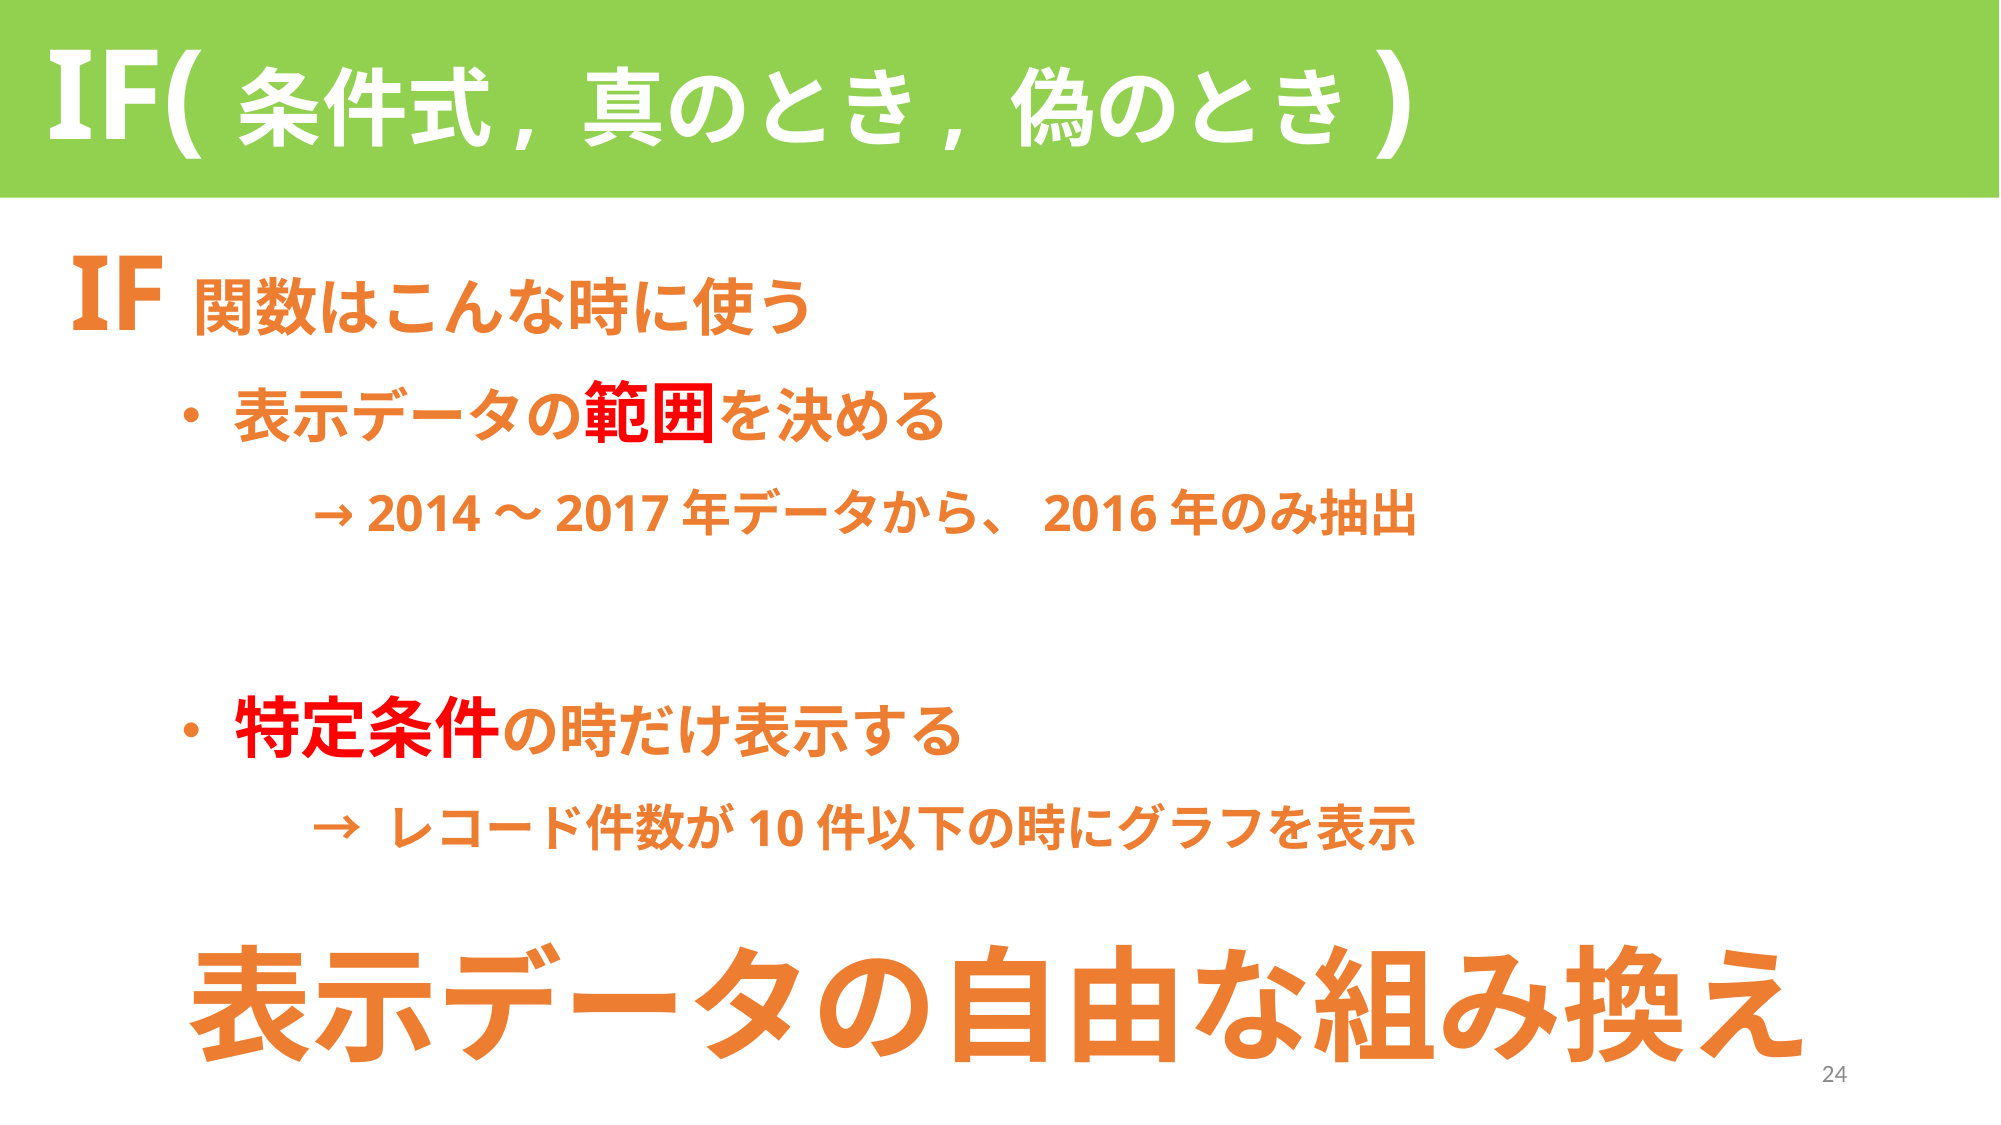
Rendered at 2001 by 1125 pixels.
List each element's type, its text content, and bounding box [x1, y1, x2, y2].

text_box IF(条件式, 真のとき, 偽のとき) [0, 0, 2000, 198]
text_box ・ 表示データの範囲を決める → 2014～2017年データから、2016年のみ抽出 ・ 特定条件の時だけ表示する → レコード件数が10件以下の時にグラフを表示 [147, 323, 1895, 987]
text_box IF関数はこんな時に使う [55, 200, 894, 315]
text_box 表示データの自由な組み換え [109, 920, 1891, 1101]
